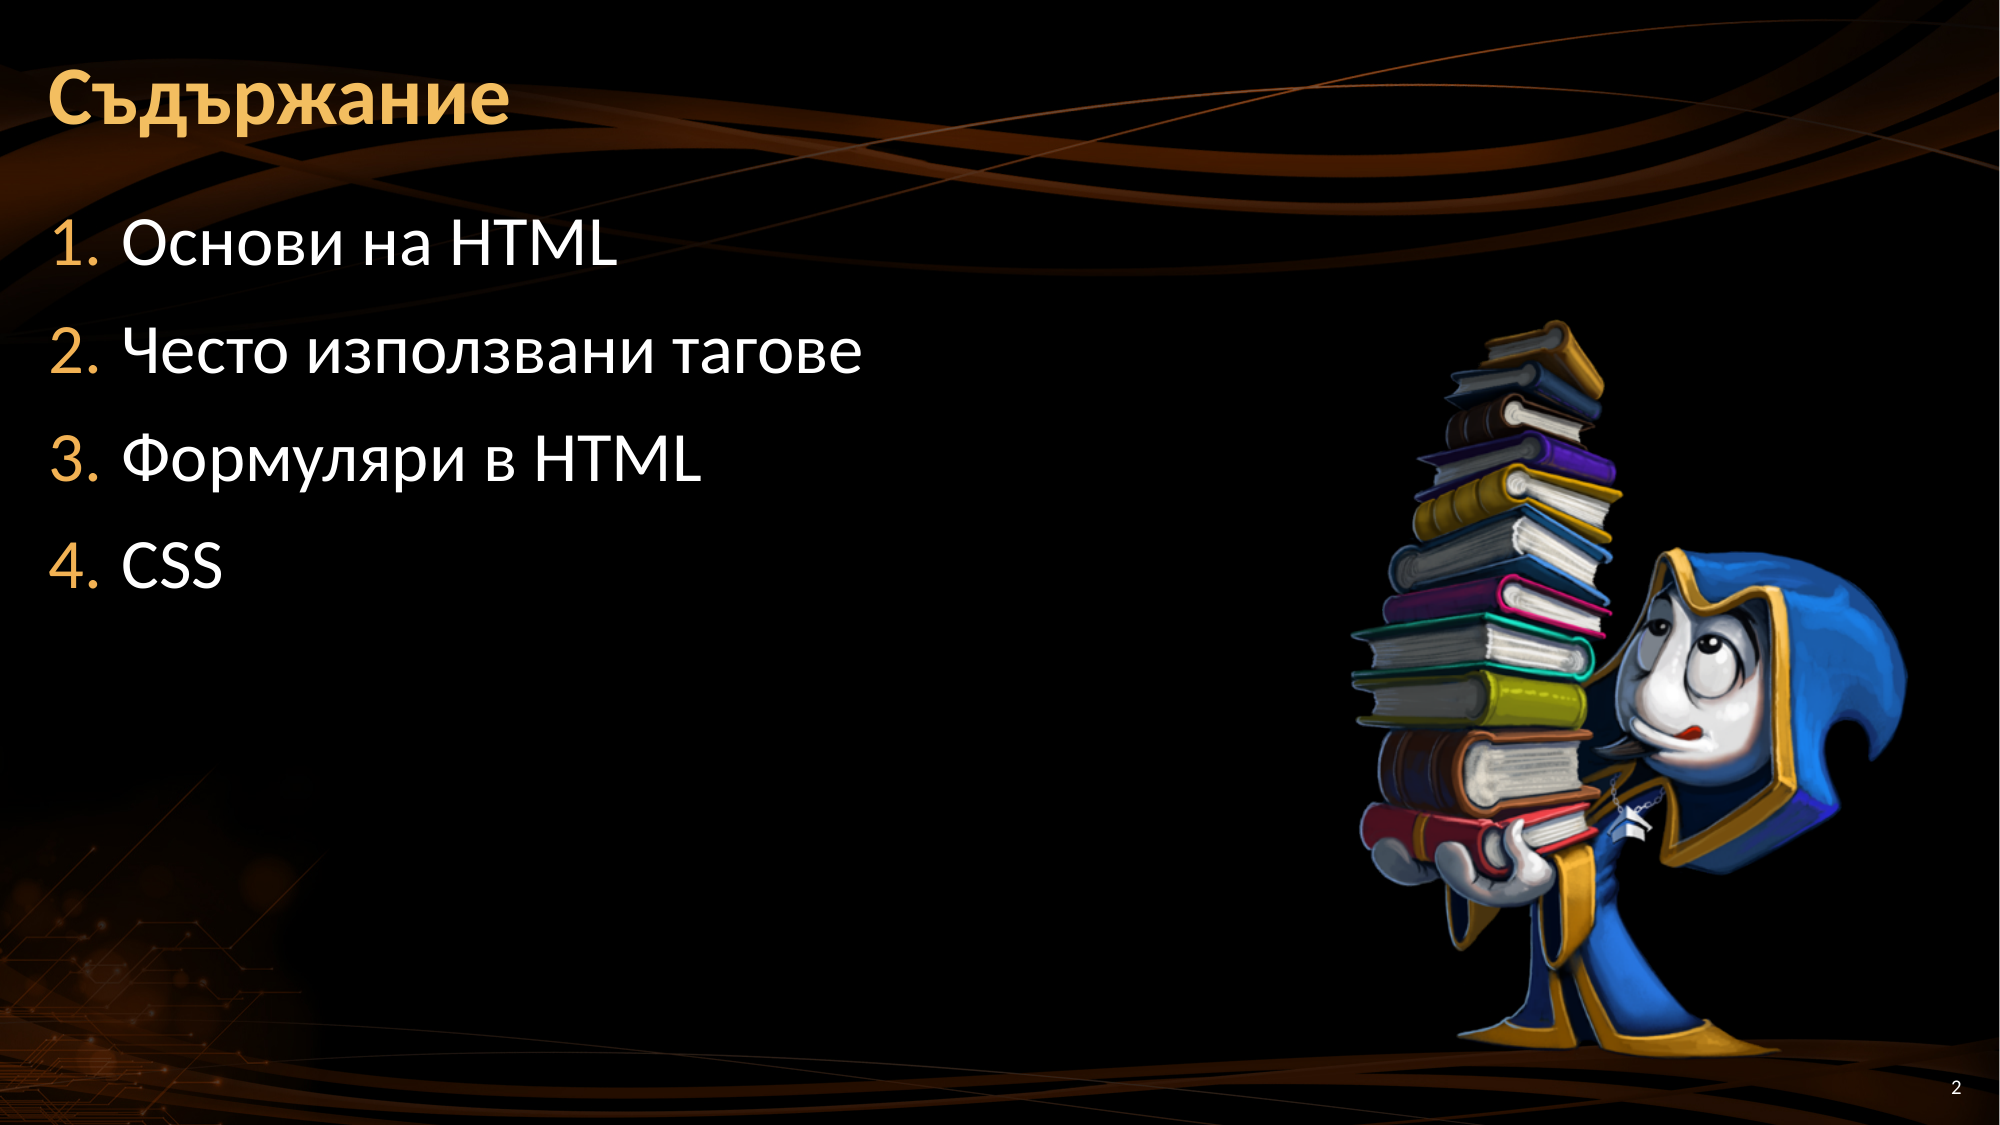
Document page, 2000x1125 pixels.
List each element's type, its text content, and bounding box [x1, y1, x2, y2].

picture [0, 0, 2000, 1125]
title Съдържание [30, 6, 1602, 189]
list Основи на HTML Често използвани тагове Формуляри в HTML CSS [31, 188, 1968, 1103]
